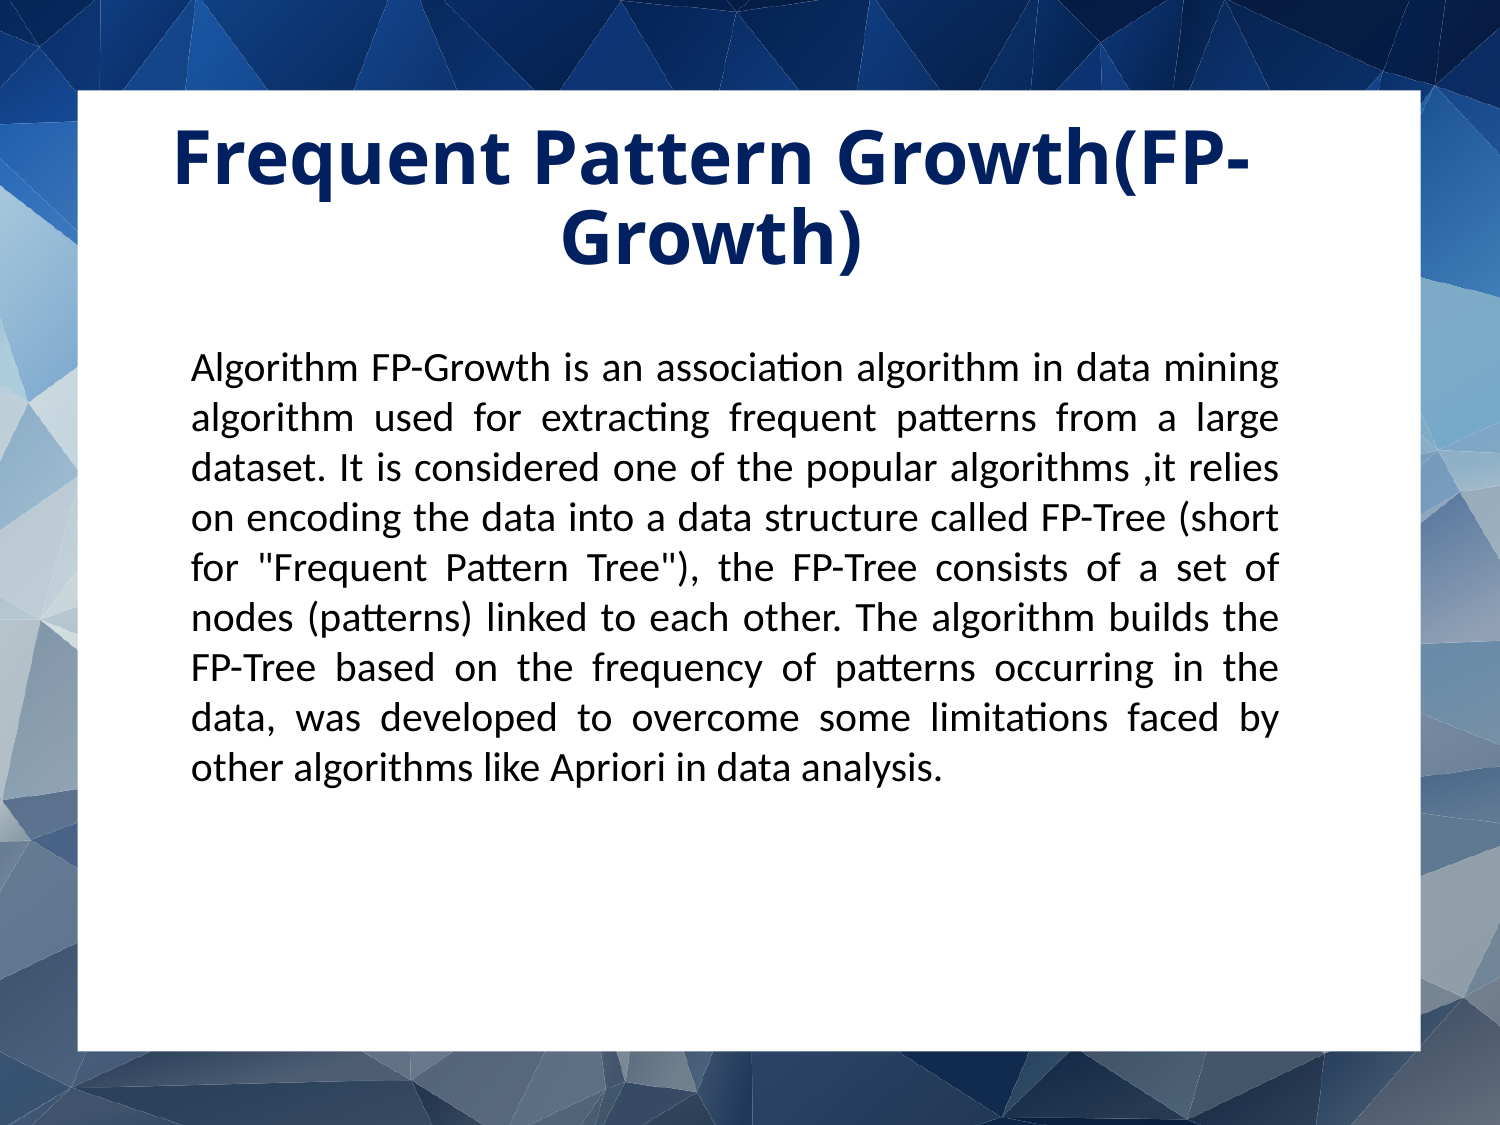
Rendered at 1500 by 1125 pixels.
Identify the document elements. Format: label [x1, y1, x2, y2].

list [0, 0, 1500, 1125]
